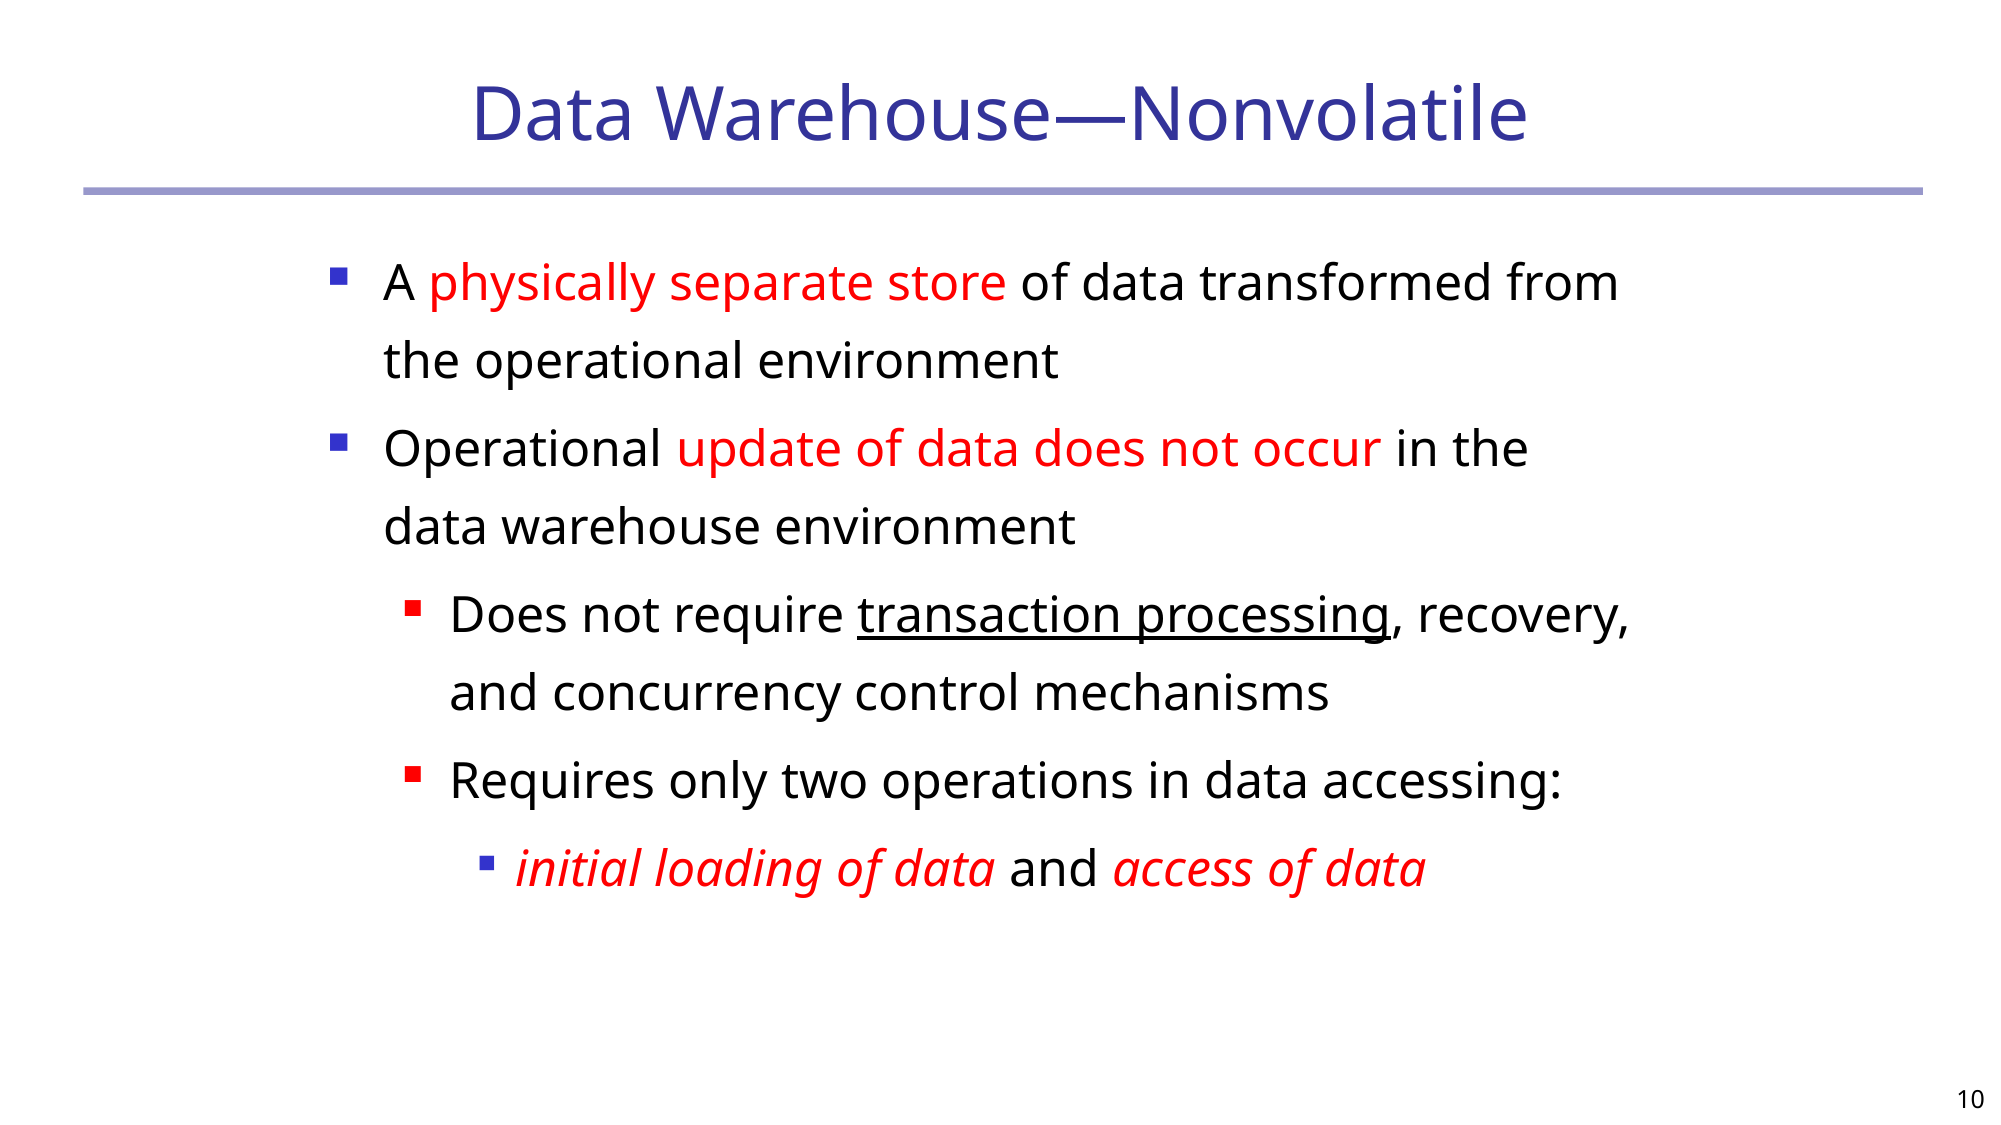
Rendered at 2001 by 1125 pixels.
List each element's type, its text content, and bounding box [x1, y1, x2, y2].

title Data Warehouse—Nonvolatile [83, 50, 1917, 163]
slide_number 10 [1583, 1049, 2000, 1125]
list A physically separate store of data transformed from the operational environment Operational update of data does not occur in the data warehouse environment Does not require transaction processing, recovery, and concurrency control mechanisms Requires only two operations in data accessing: initial loading of data and access of data [312, 224, 1663, 1025]
